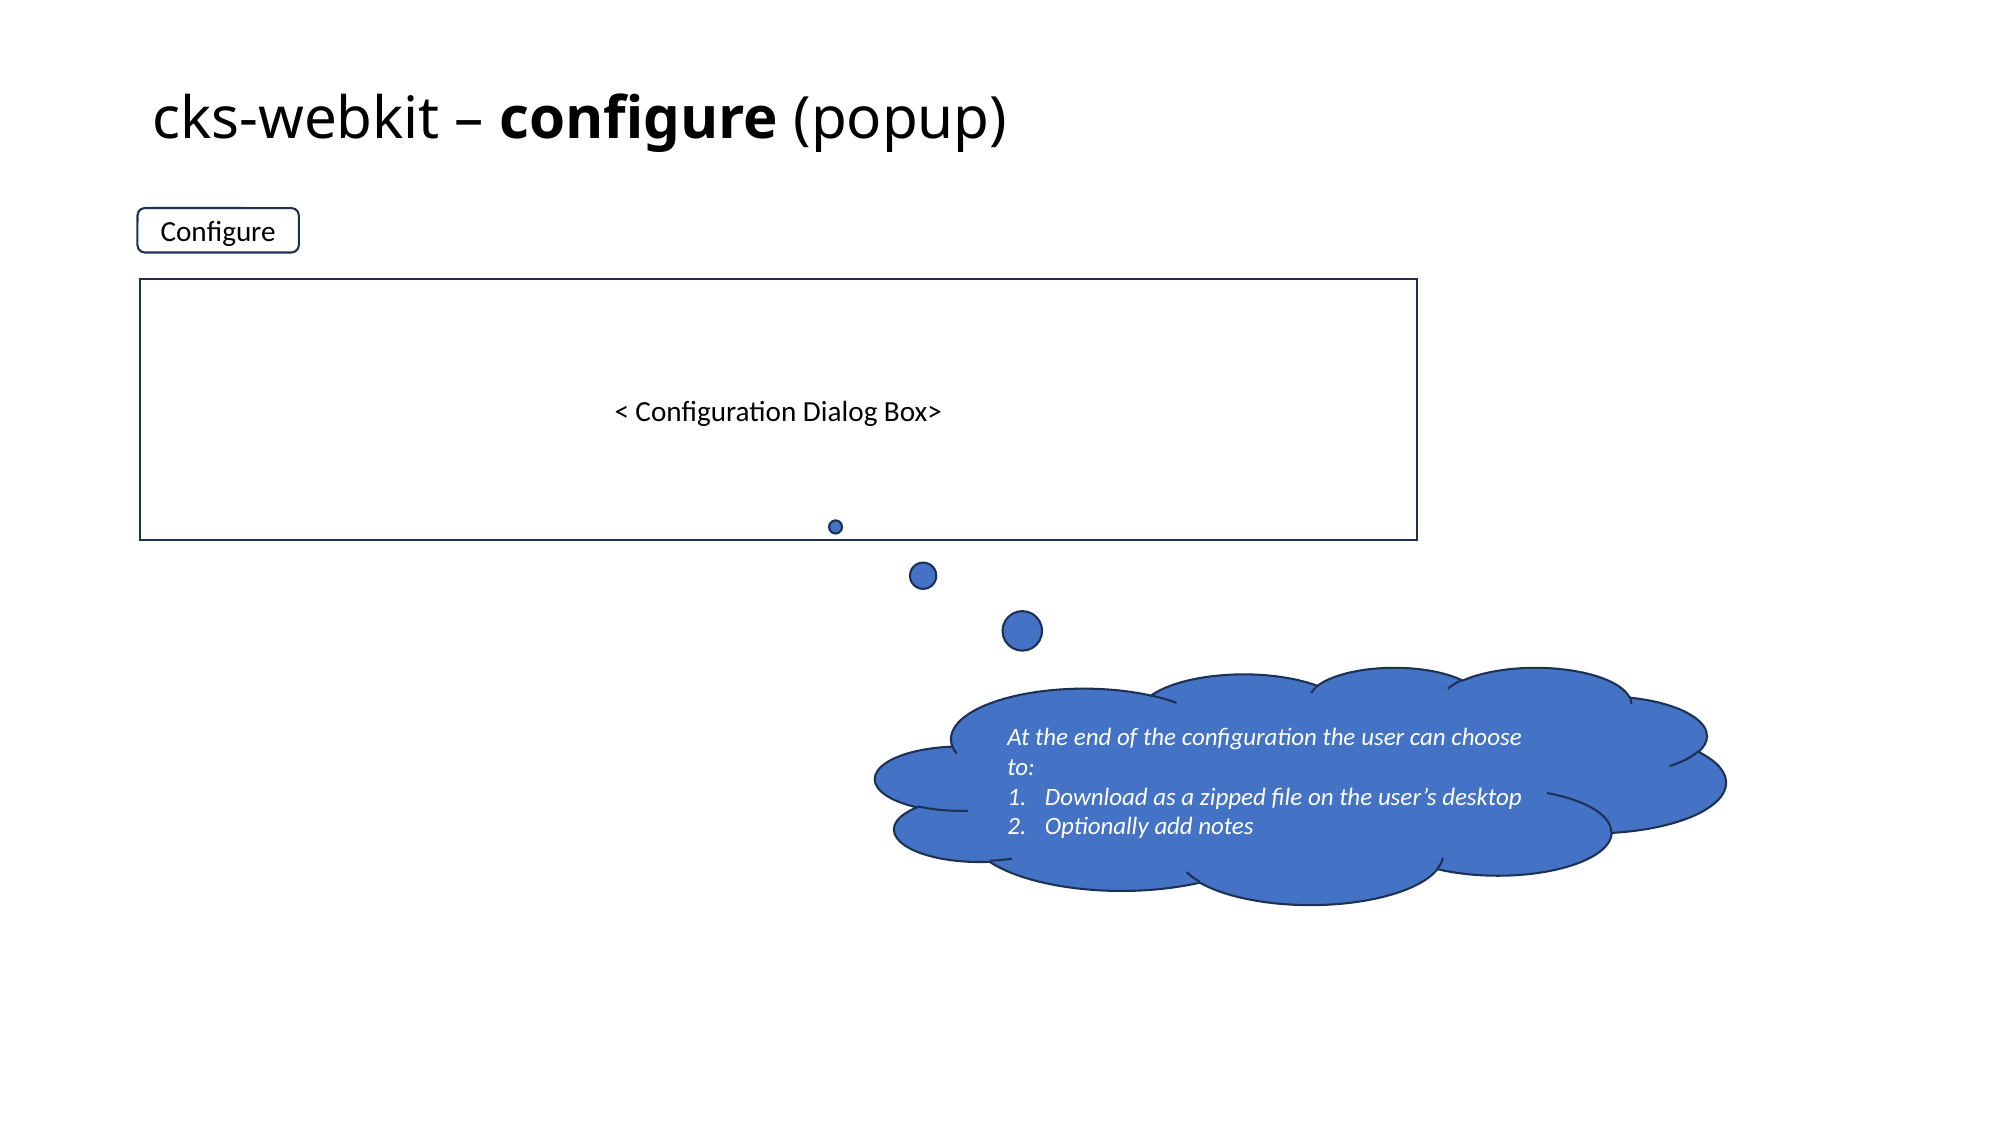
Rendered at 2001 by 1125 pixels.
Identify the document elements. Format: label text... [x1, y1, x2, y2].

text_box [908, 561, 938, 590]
text_box Configure [136, 206, 300, 254]
text_box At the end of the configuration the user can choose to: Download as a zipped file on the user’s desktop Optionally add notes [873, 666, 1728, 907]
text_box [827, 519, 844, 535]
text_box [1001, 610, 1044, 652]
text_box < Configuration Dialog Box> [139, 278, 1418, 541]
title cks-webkit – configure (popup) [137, 59, 1863, 180]
